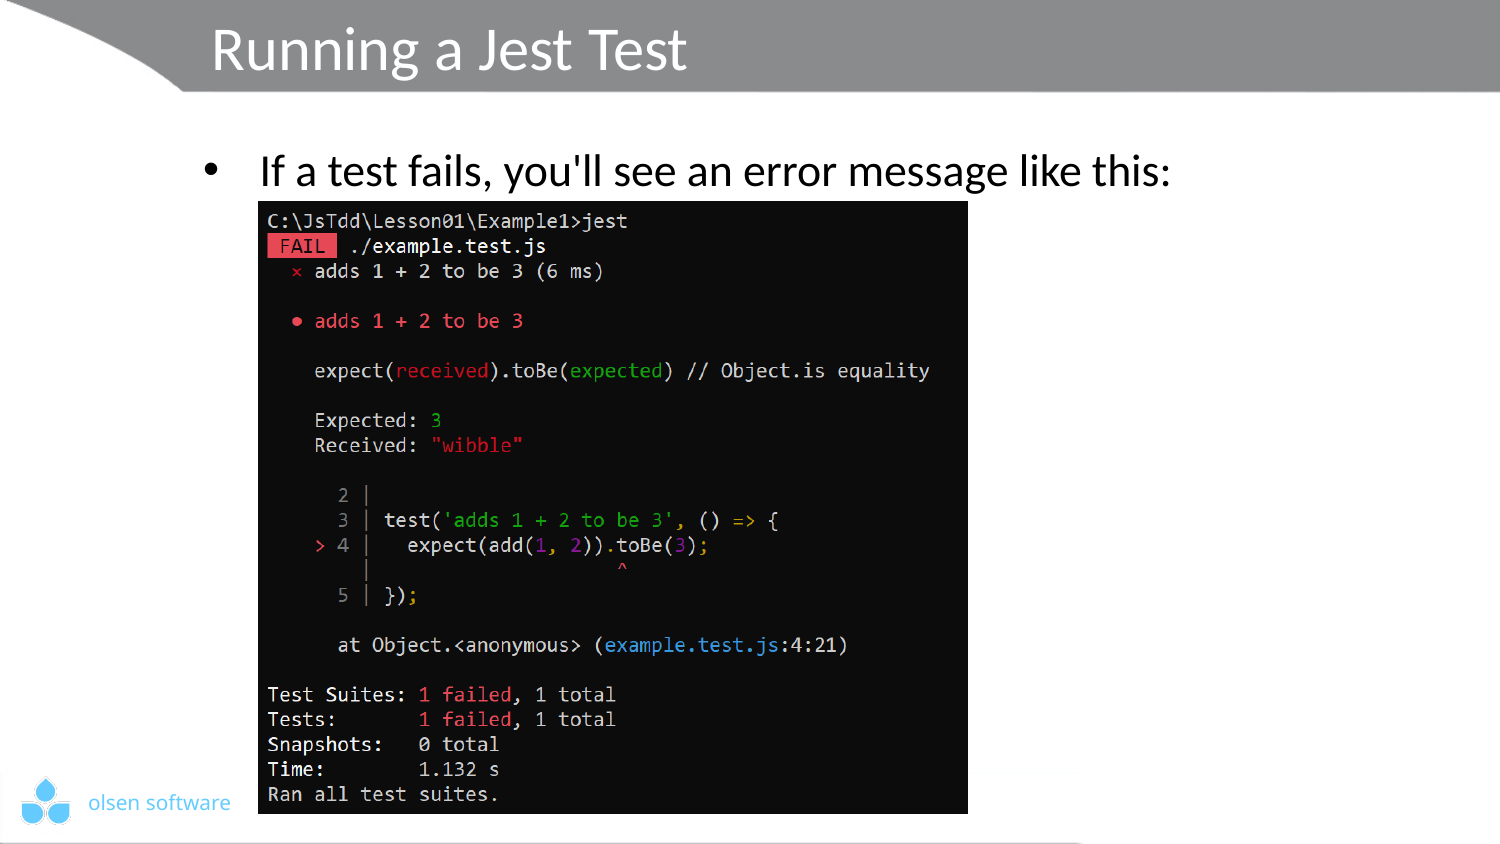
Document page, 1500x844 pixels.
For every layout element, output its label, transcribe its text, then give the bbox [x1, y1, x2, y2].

picture [0, 0, 1500, 844]
list If a test fails, you'll see an error message like this: [188, 133, 1425, 716]
title Running a Jest Test [187, 0, 1426, 93]
